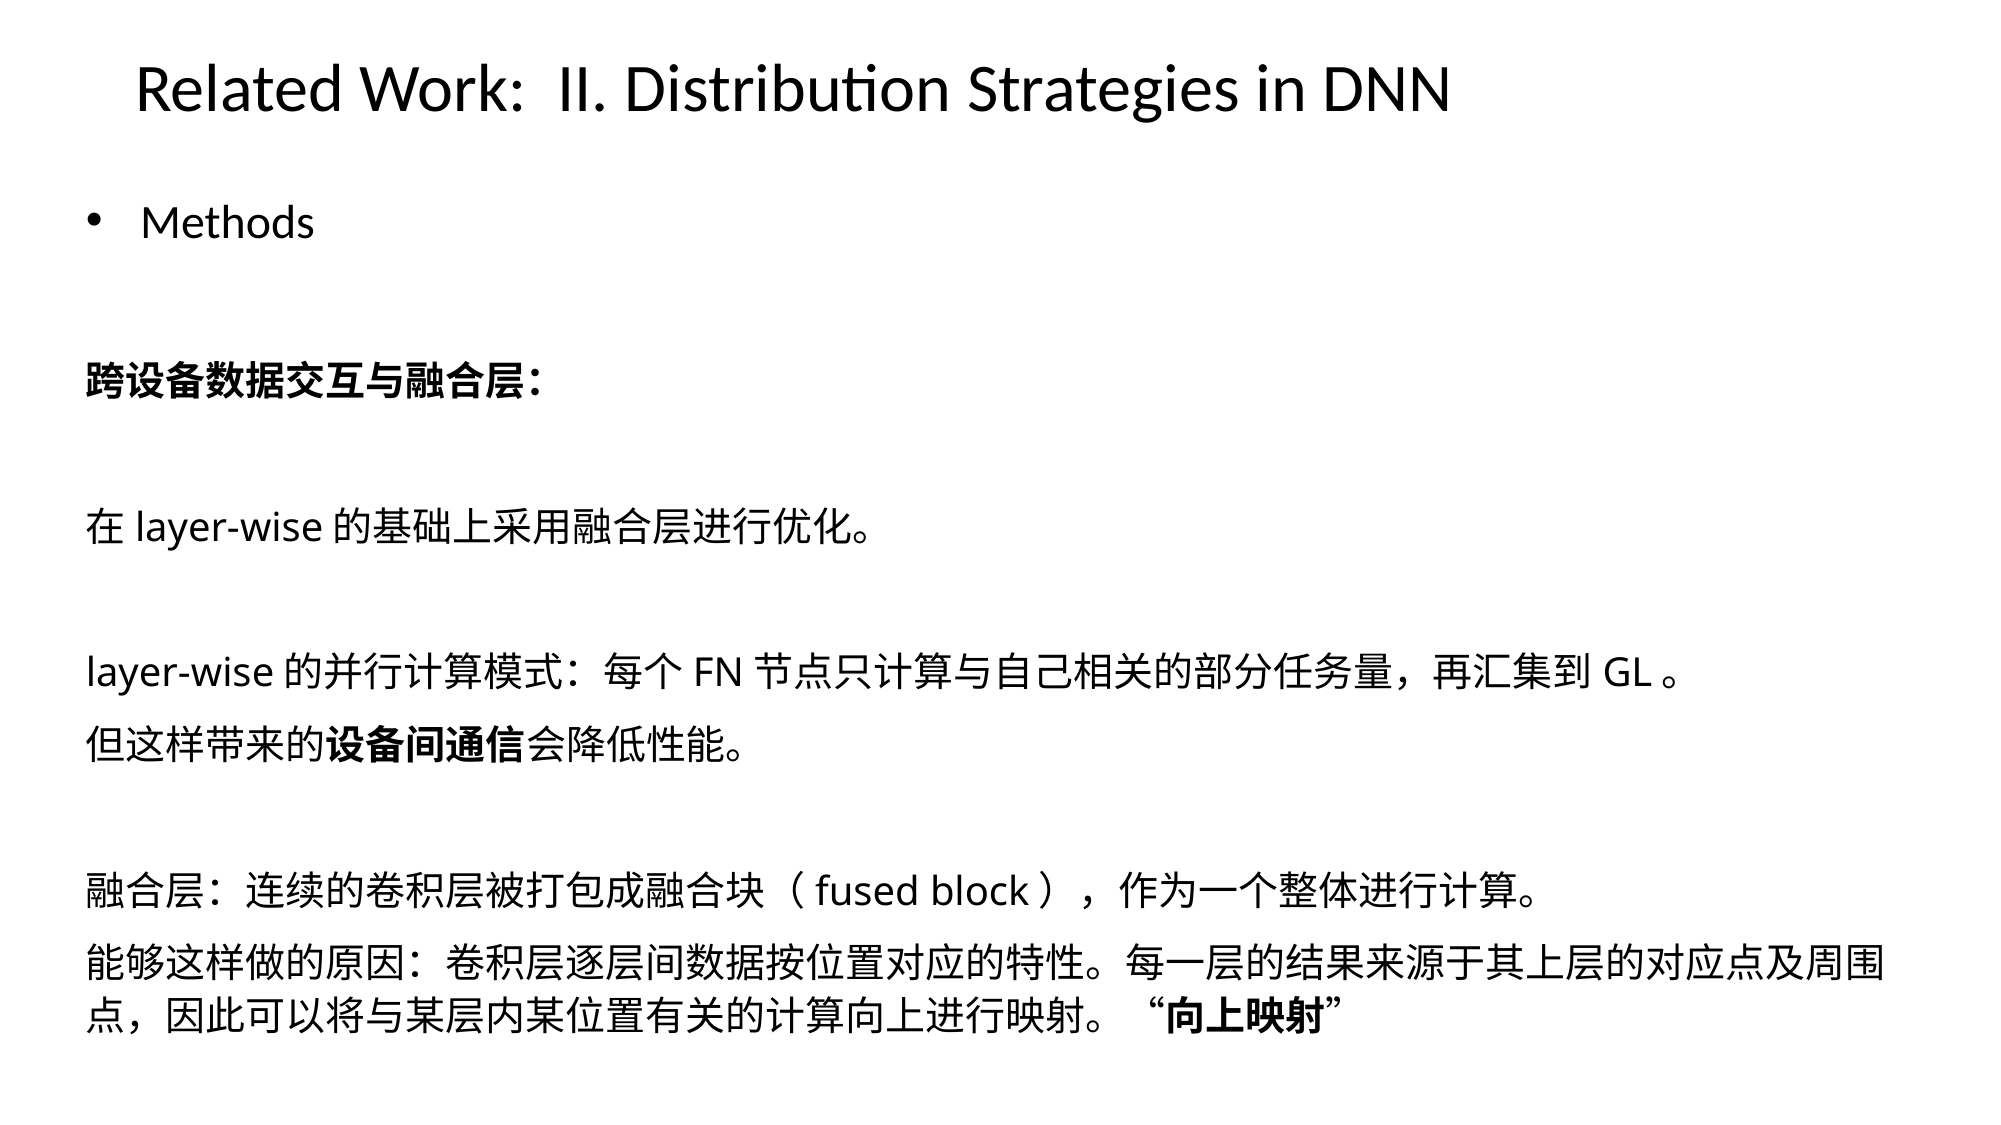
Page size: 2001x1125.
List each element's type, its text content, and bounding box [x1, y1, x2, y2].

subtitle Methods 跨设备数据交互与融合层： 在layer-wise的基础上采用融合层进行优化。 layer-wise的并行计算模式：每个FN节点只计算与自己相关的部分任务量，再汇集到GL。 但这样带来的设备间通信会降低性能。 融合层：连续的卷积层被打包成融合块（fused block），作为一个整体进行计算。 能够这样做的原因：卷积层逐层间数据按位置对应的特性。每一层的结果来源于其上层的对应点及周围点，因此可以将与某层内某位置有关的计算向上进行映射。“向上映射” [70, 176, 1910, 1050]
text_box Related Work: II. Distribution Strategies in DNN [120, 45, 1880, 135]
